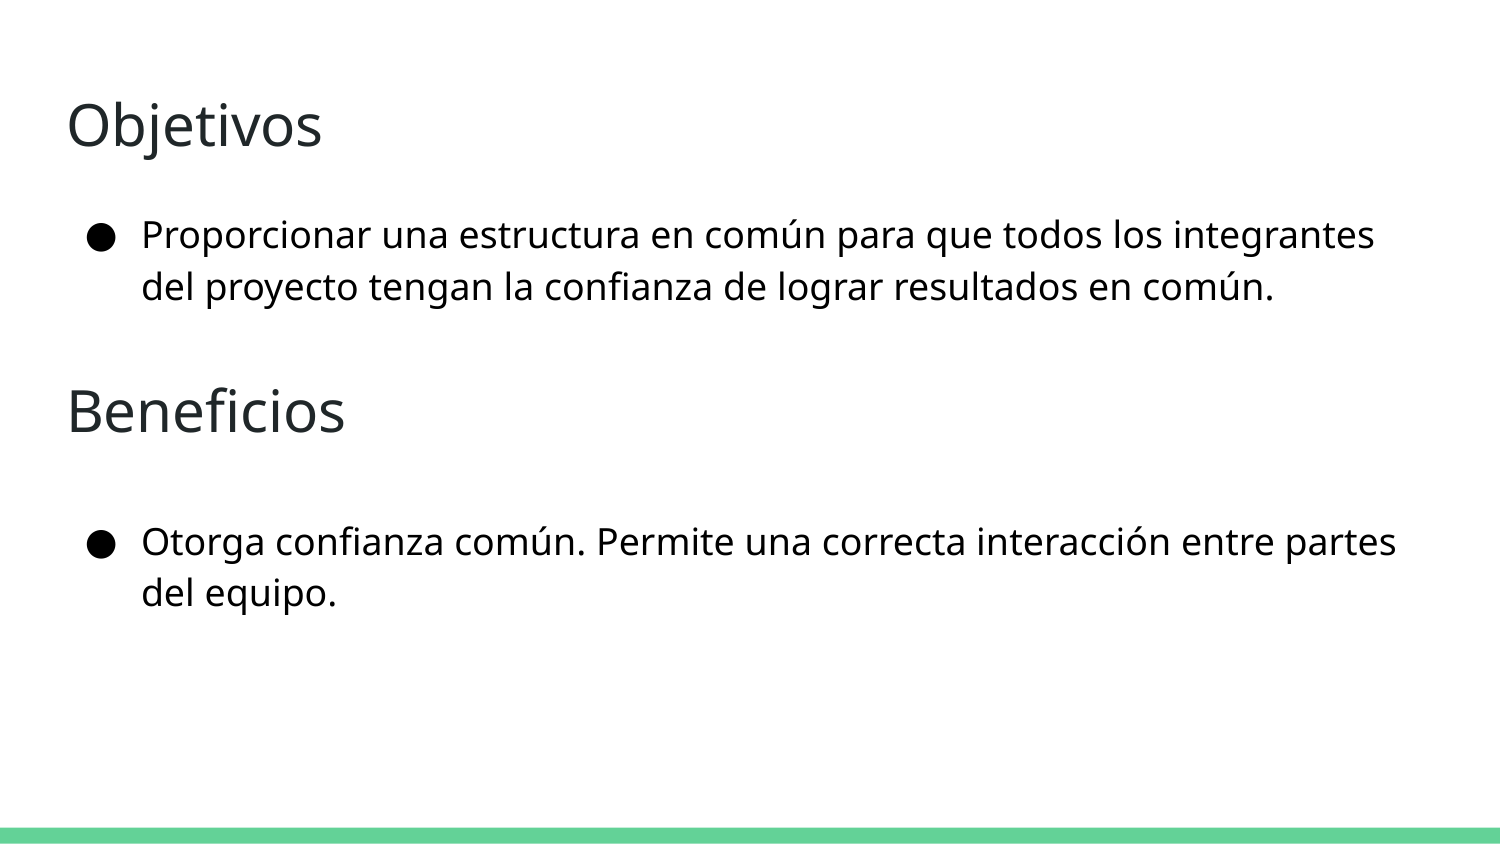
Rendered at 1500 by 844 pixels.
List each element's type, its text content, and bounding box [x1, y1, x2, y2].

list Proporcionar una estructura en común para que todos los integrantes del proyecto tengan la confianza de lograr resultados en común. Otorga confianza común. Permite una correcta interacción entre partes del equipo. [51, 454, 1449, 750]
title Beneficios [51, 359, 1449, 454]
list Proporcionar una estructura en común para que todos los integrantes del proyecto tengan la confianza de lograr resultados en común. Otorga confianza común. Permite una correcta interacción entre partes del equipo. [51, 189, 1449, 359]
title Objetivos [51, 72, 1449, 167]
